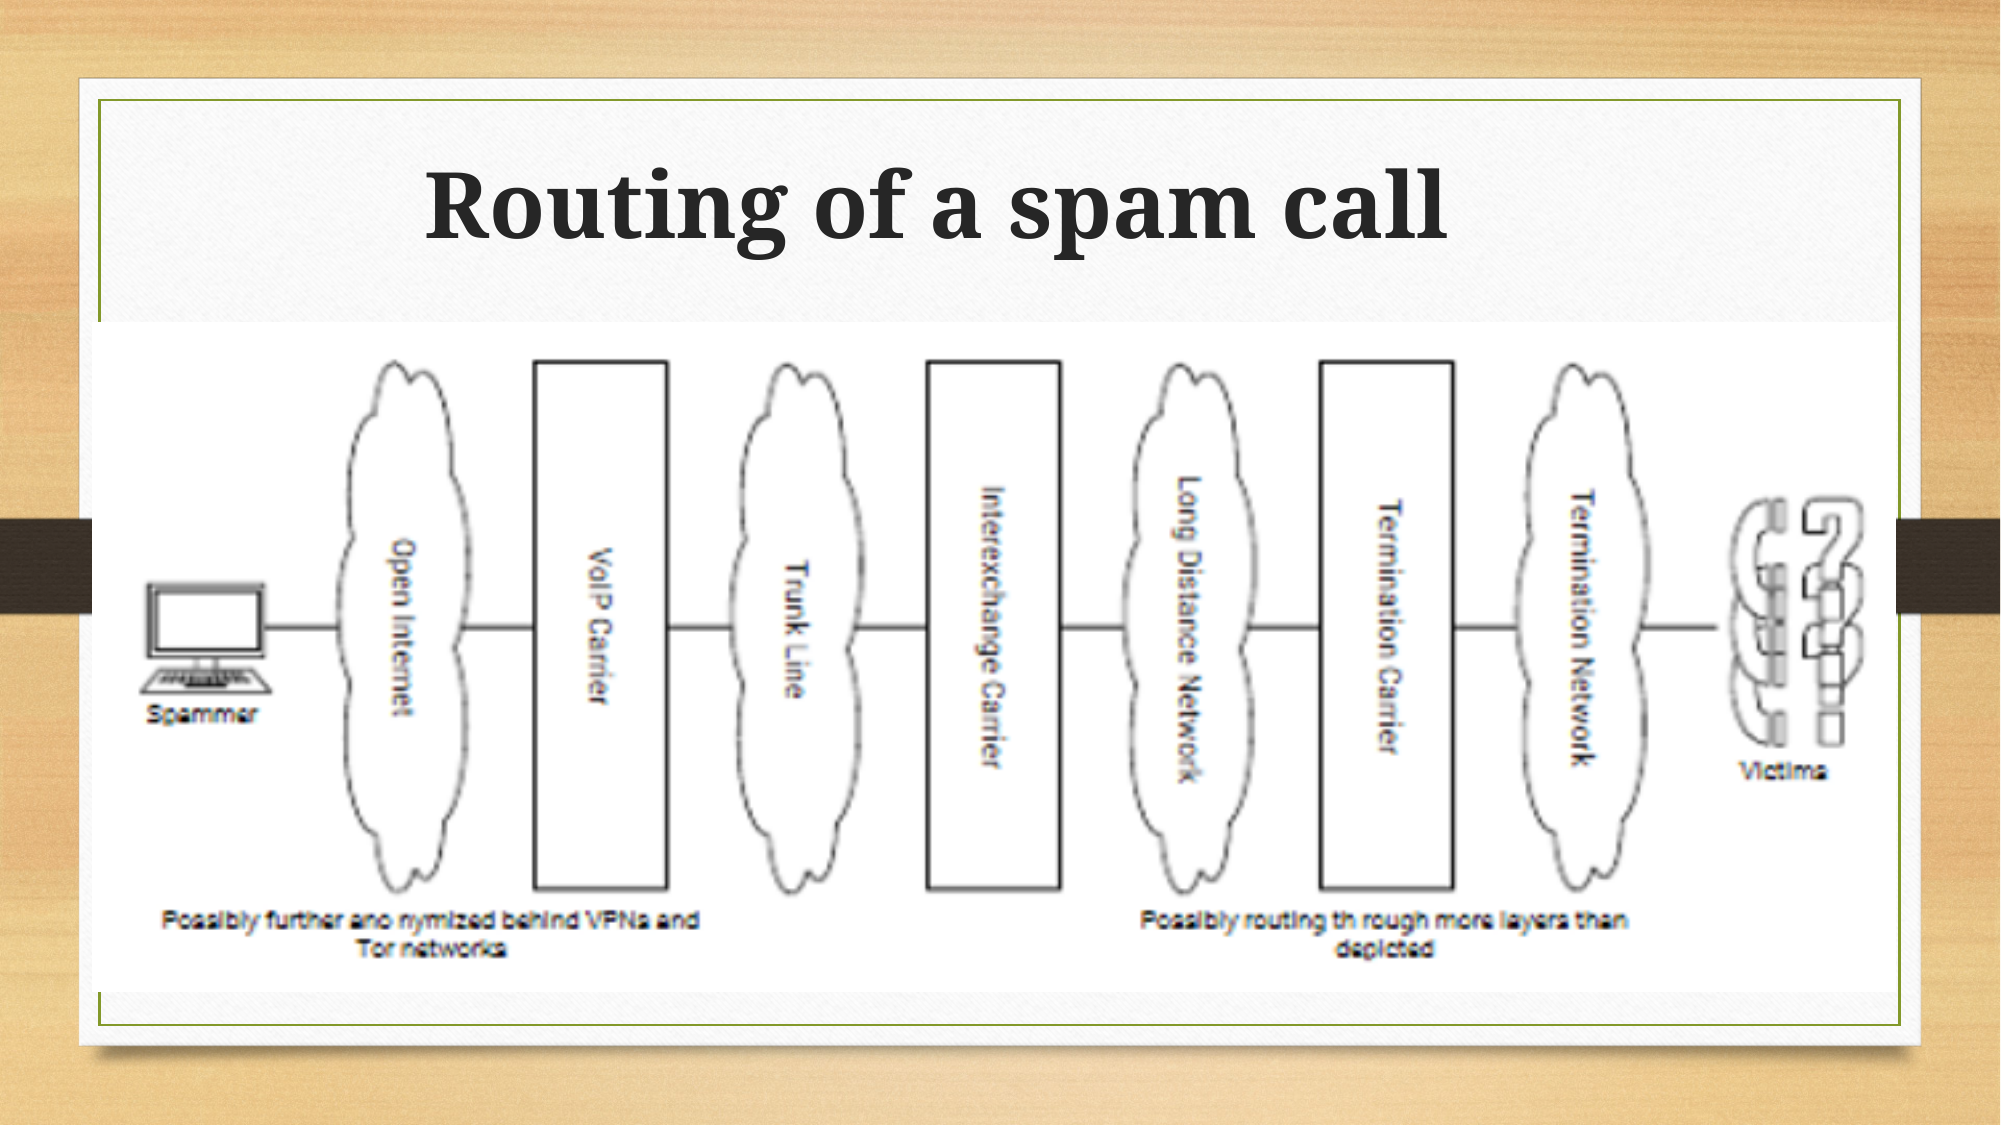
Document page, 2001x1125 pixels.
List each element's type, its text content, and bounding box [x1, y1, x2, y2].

title Routing of a spam call [300, 116, 1575, 288]
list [92, 322, 1897, 992]
picture [0, 0, 2001, 1125]
